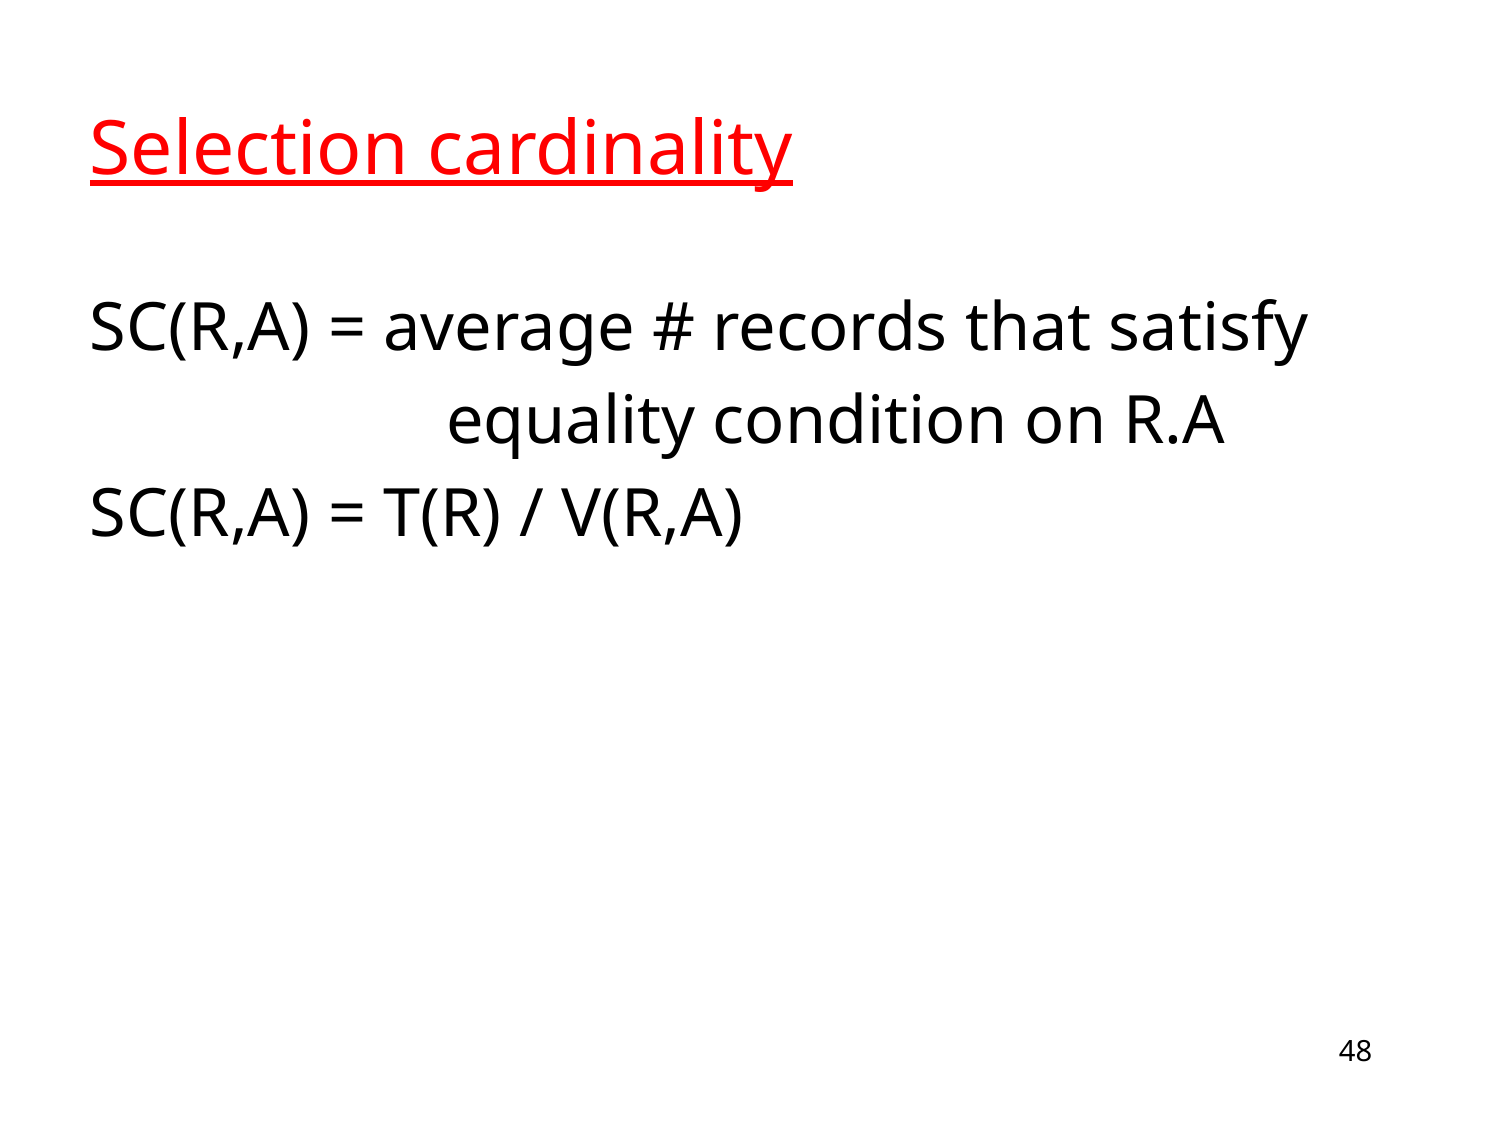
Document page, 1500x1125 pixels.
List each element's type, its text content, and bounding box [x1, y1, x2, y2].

title Selection cardinality [74, 50, 1350, 239]
slide_number 48 [1074, 1024, 1388, 1101]
list SC(R,A) = average # records that satisfy equality condition on R.A SC(R,A) = T(R) / V(R,A) [74, 275, 1350, 951]
